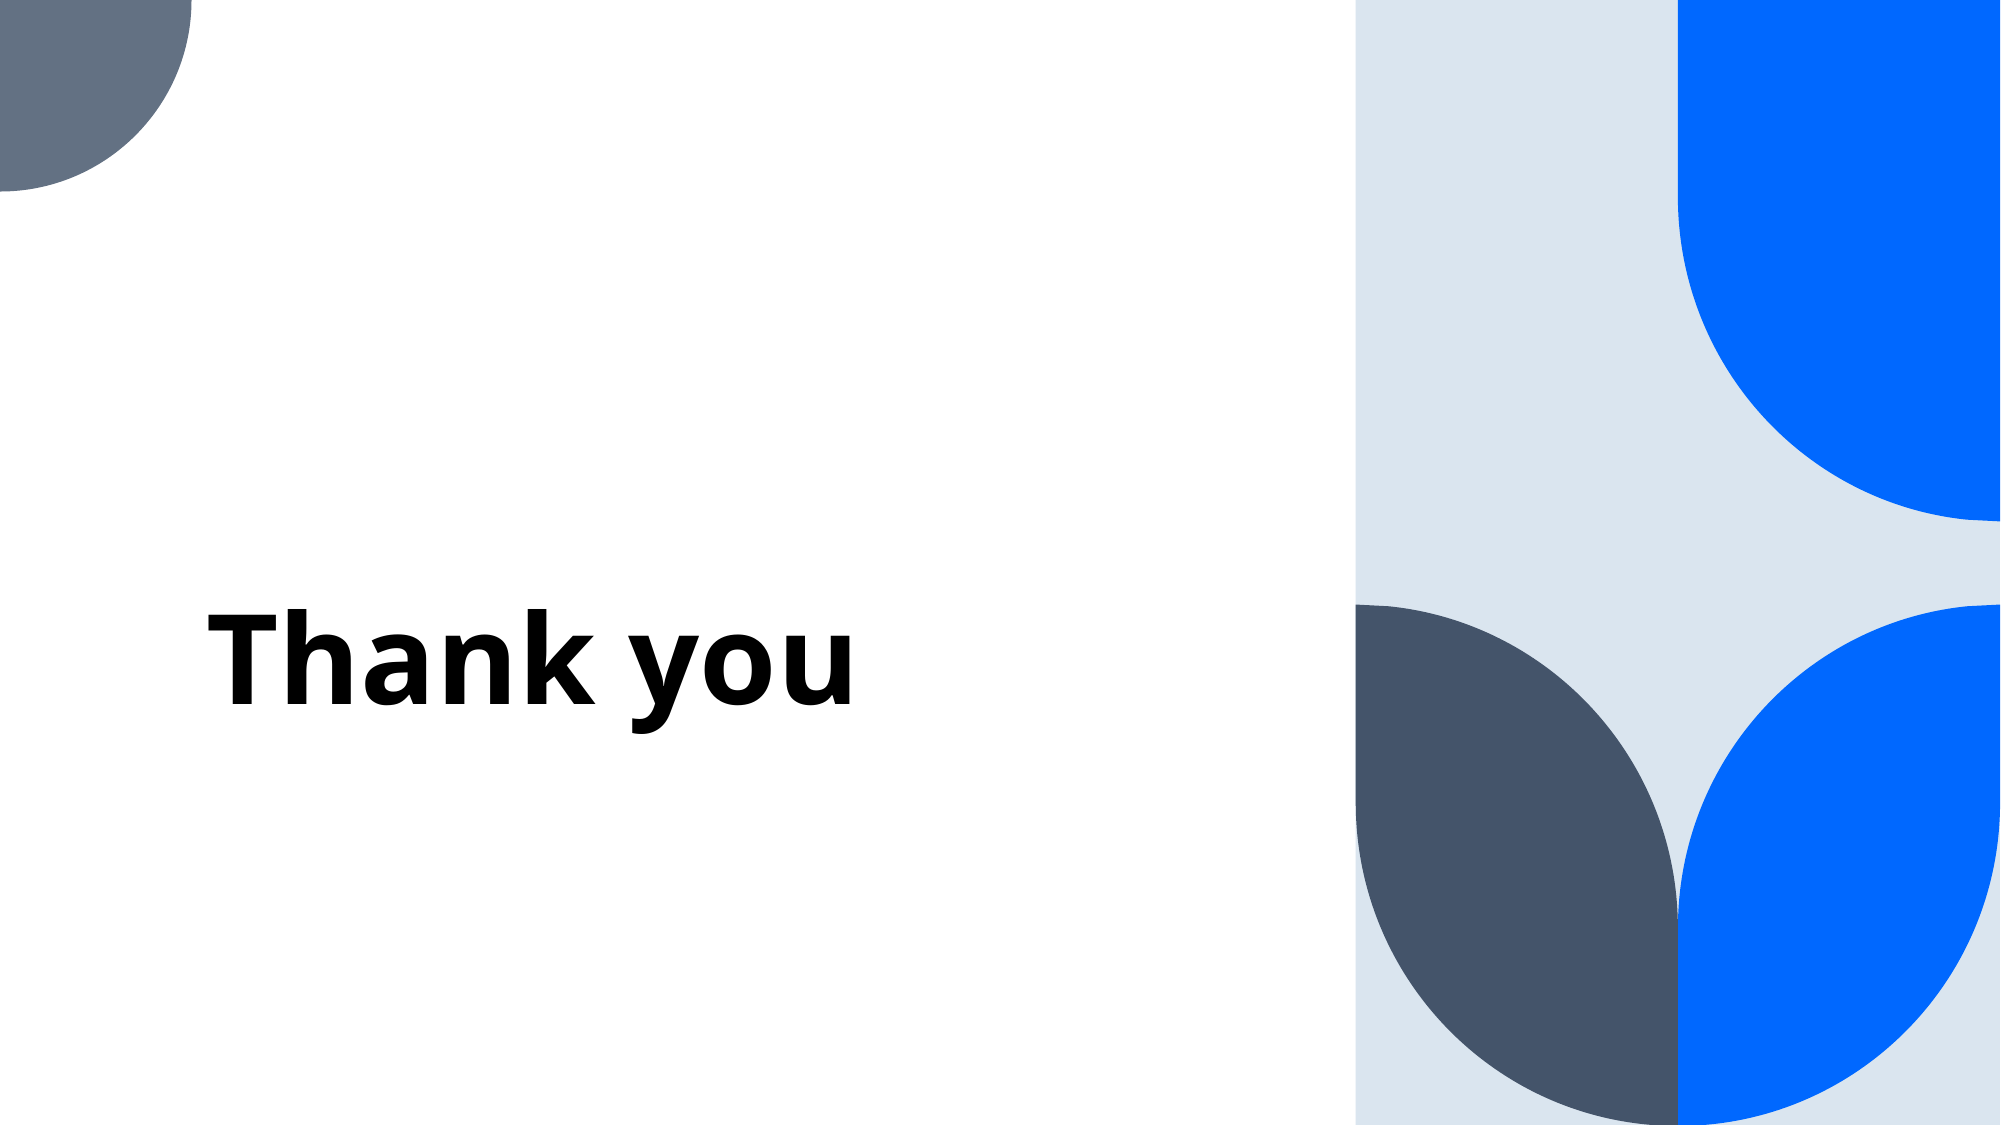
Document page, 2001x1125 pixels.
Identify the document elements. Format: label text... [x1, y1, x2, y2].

title Thank you [191, 347, 1212, 739]
